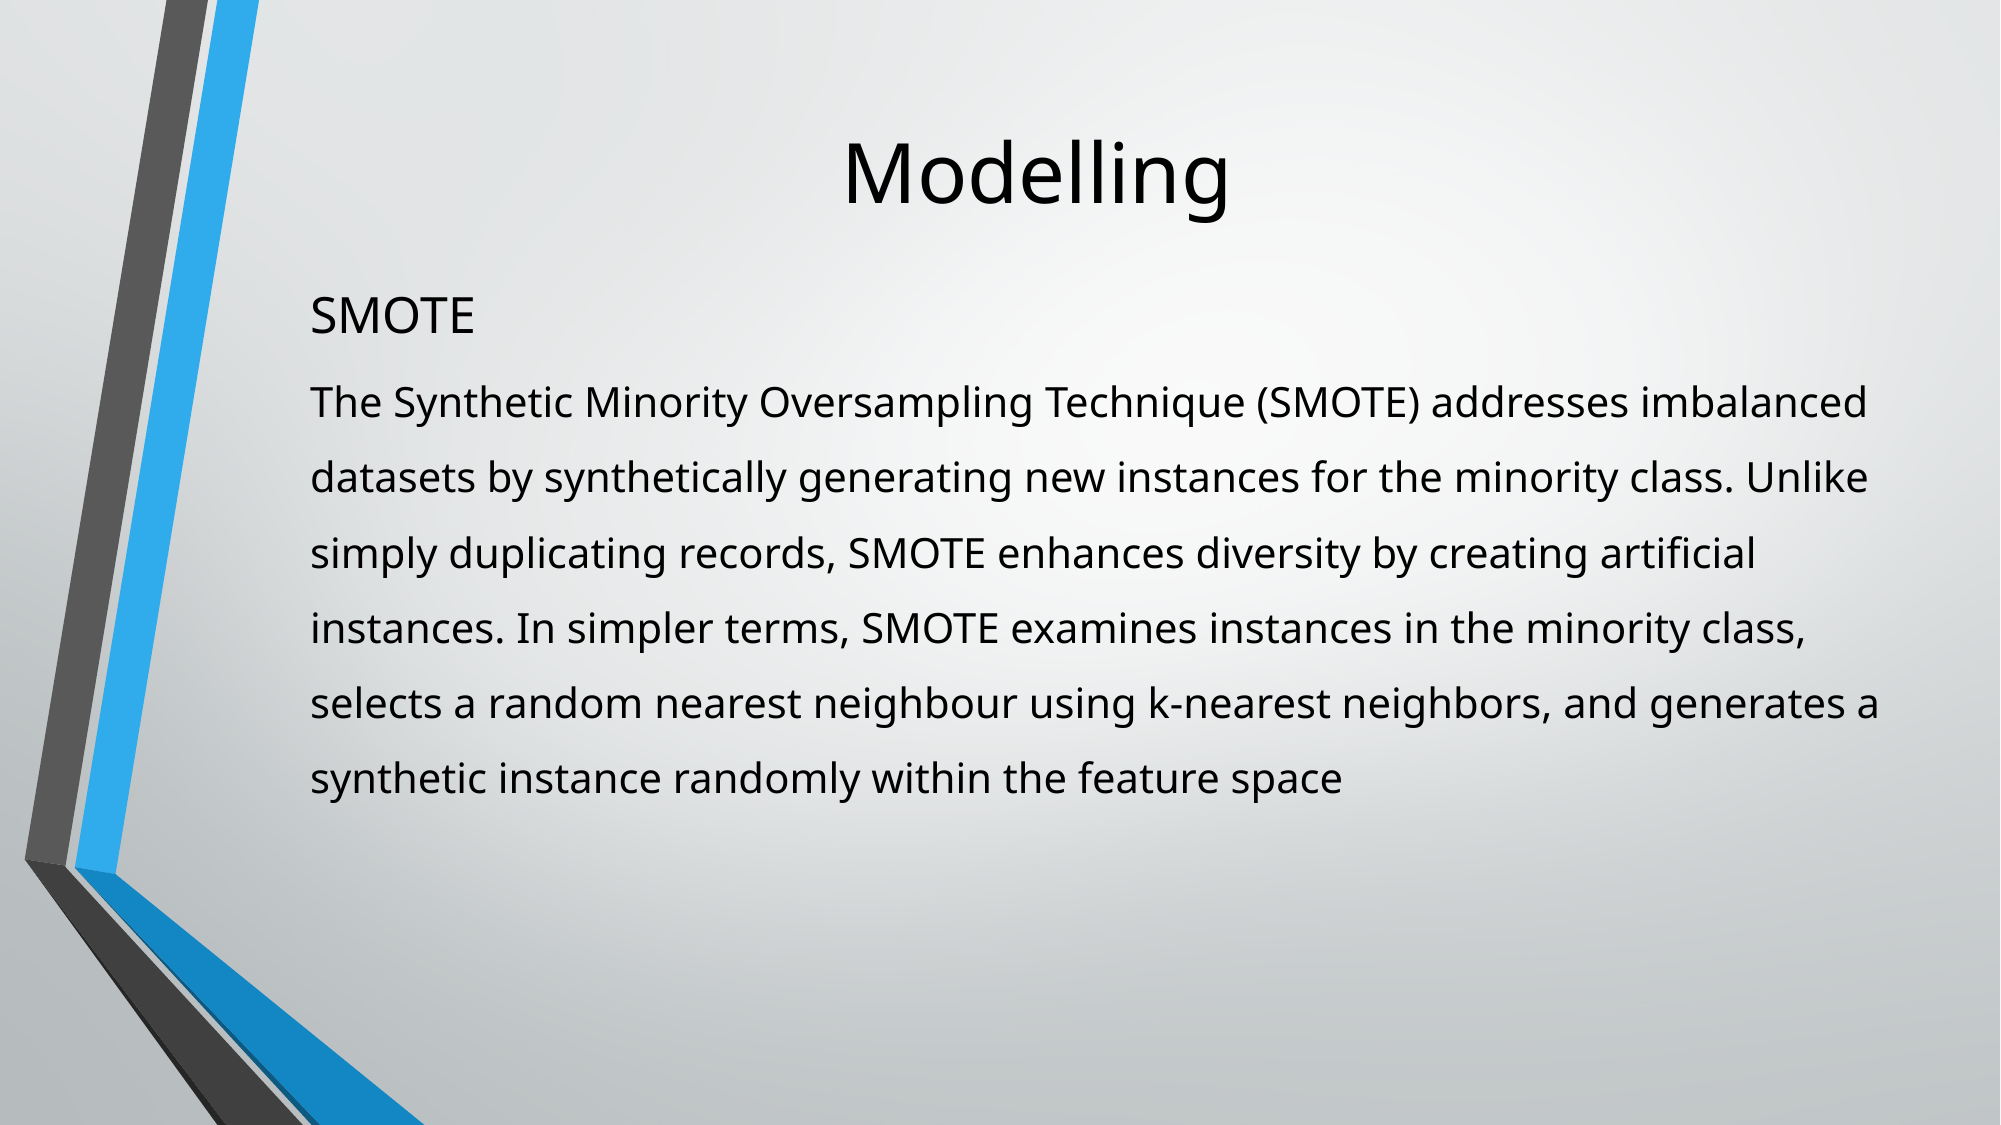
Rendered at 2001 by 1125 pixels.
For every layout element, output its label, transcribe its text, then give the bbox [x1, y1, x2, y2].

list SMOTE The Synthetic Minority Oversampling Technique (SMOTE) addresses imbalanced datasets by synthetically generating new instances for the minority class. Unlike simply duplicating records, SMOTE enhances diversity by creating artificial instances. In simpler terms, SMOTE examines instances in the minority class, selects a random nearest neighbour using k-nearest neighbors, and generates a synthetic instance randomly within the feature space [257, 276, 1902, 1050]
text_box Modelling [338, 78, 1737, 262]
